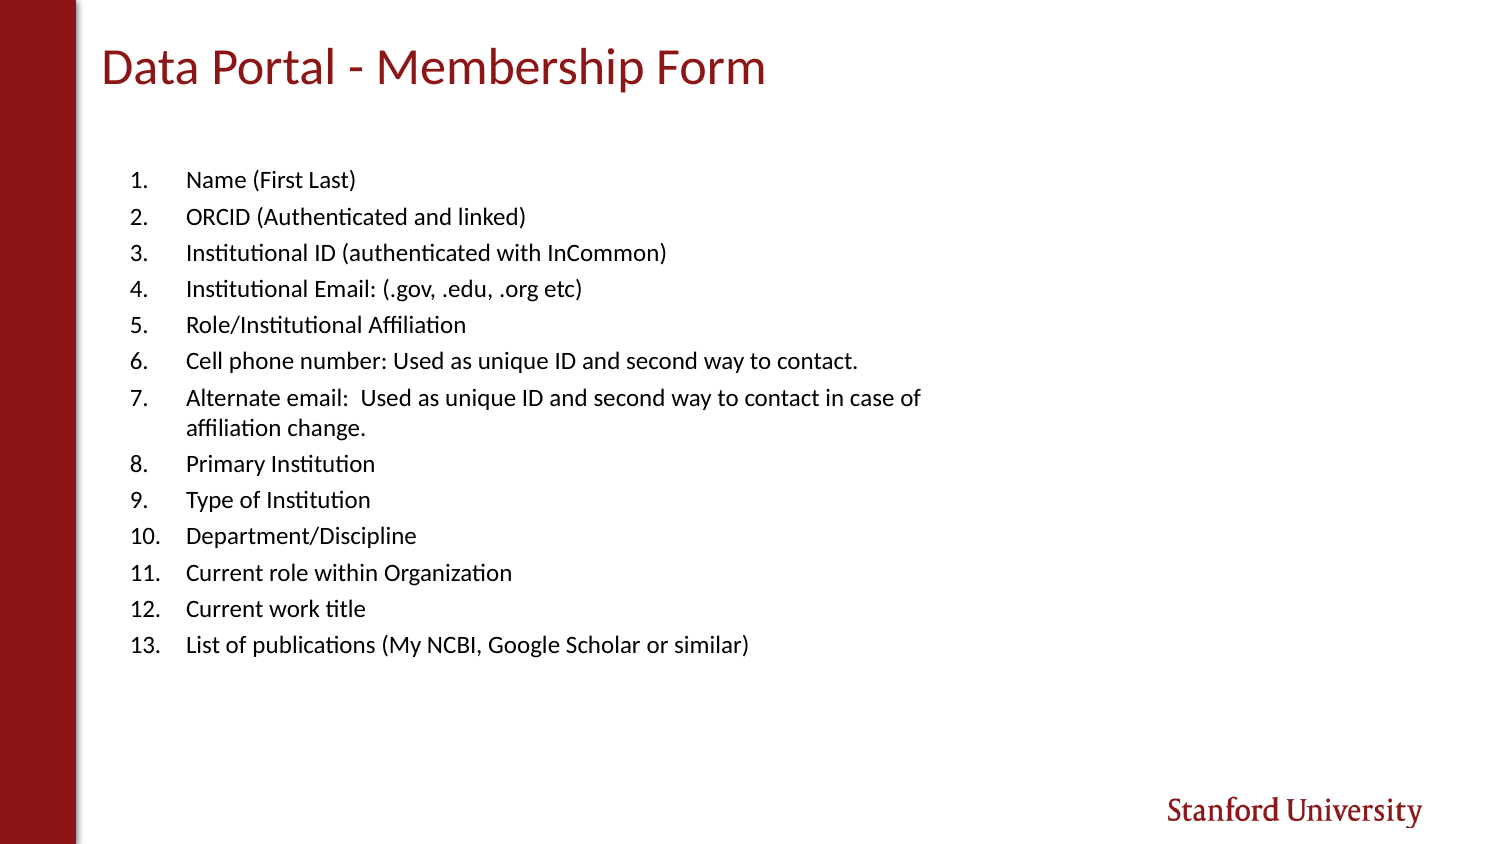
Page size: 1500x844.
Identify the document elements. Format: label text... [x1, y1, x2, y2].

title Data Portal - Membership Form [101, 22, 1402, 103]
text_box Name (First Last) ORCID (Authenticated and linked) Institutional ID (authenticated with InCommon) Institutional Email: (.gov, .edu, .org etc) Role/Institutional Affiliation Cell phone number: Used as unique ID and second way to contact. Alternate email: Used as unique ID and second way to contact in case of affiliation change. Primary Institution Type of Institution Department/Discipline Current role within Organization Current work title List of publications (My NCBI, Google Scholar or similar) [115, 120, 965, 666]
